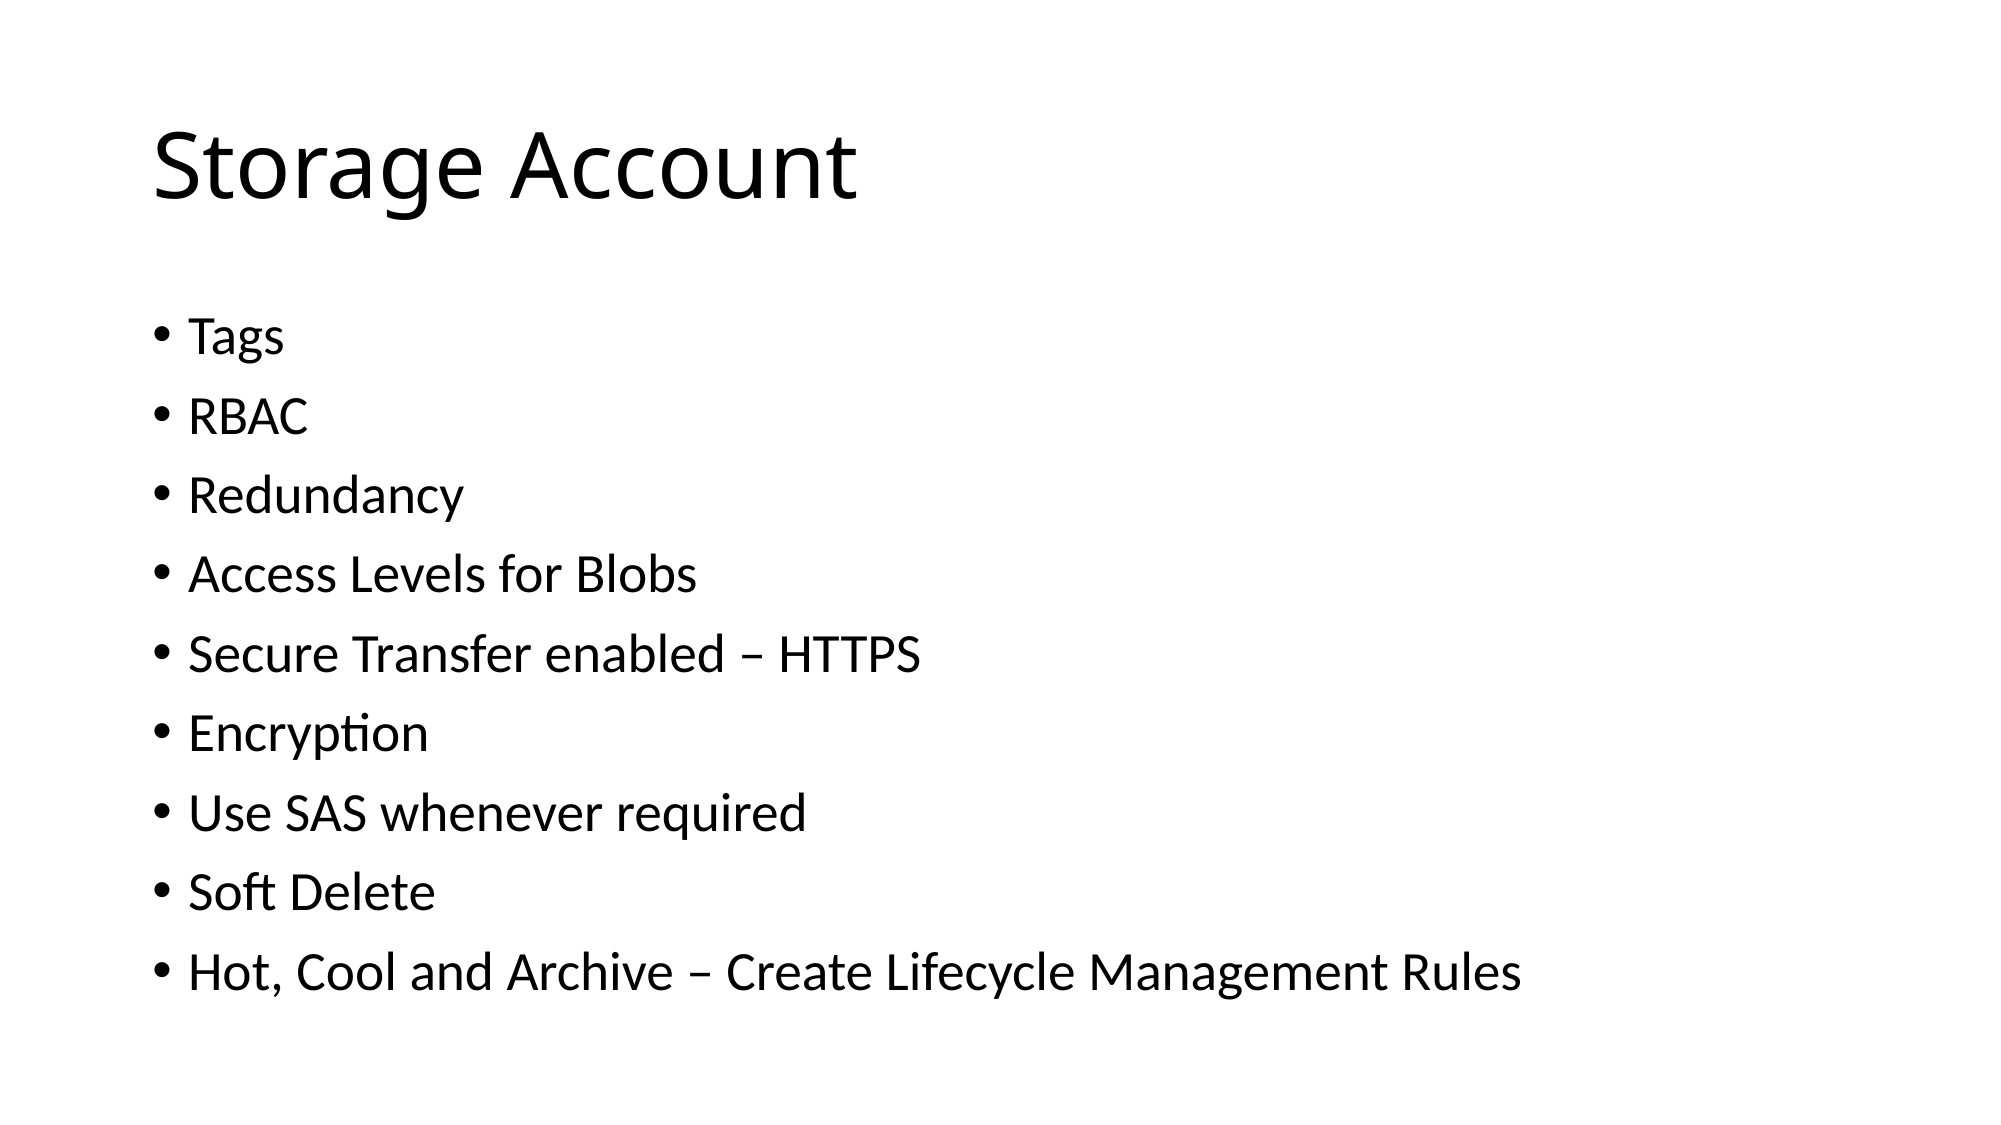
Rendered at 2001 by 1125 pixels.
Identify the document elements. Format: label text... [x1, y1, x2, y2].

list Tags RBAC Redundancy Access Levels for Blobs Secure Transfer enabled – HTTPS Encryption Use SAS whenever required Soft Delete Hot, Cool and Archive – Create Lifecycle Management Rules [137, 299, 1863, 1014]
title Storage Account [137, 59, 1863, 278]
